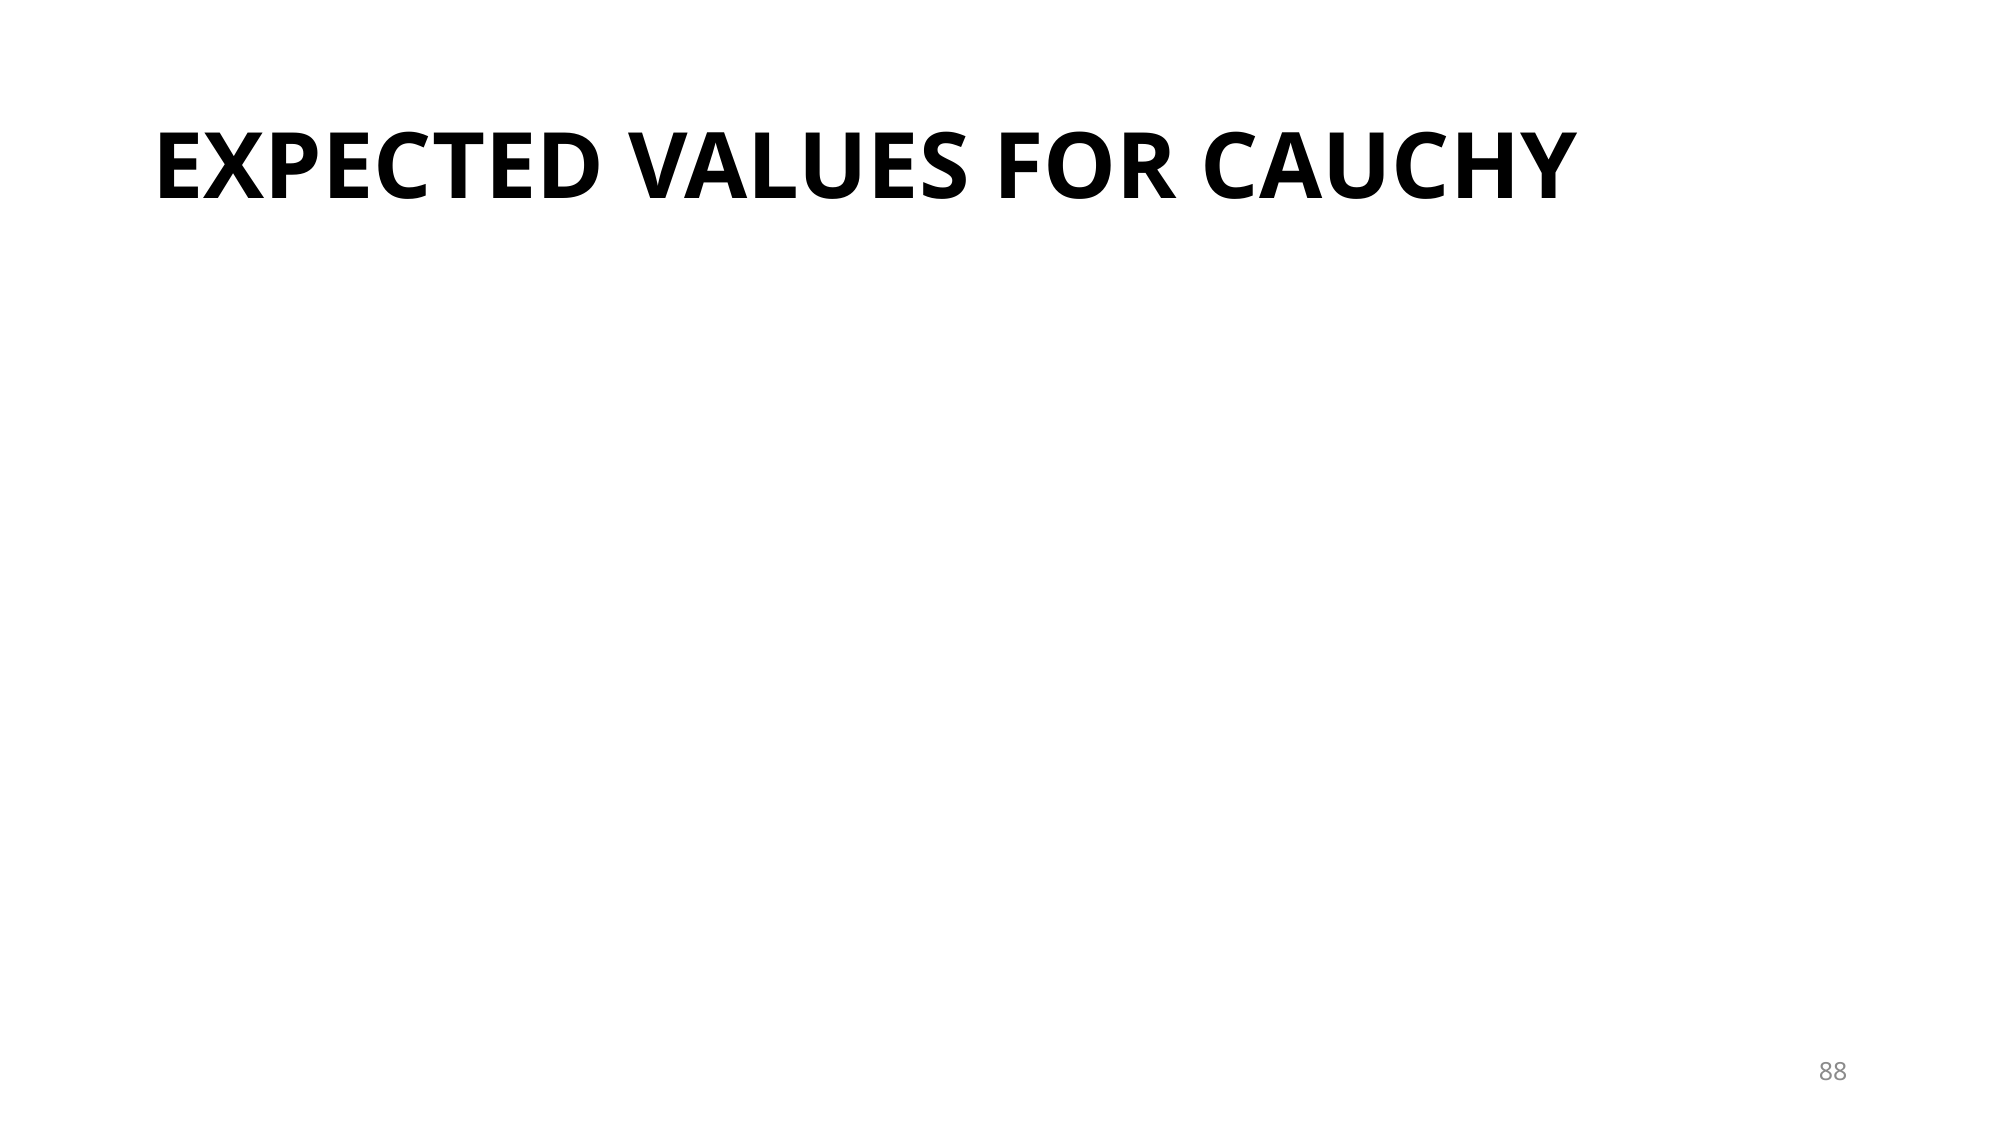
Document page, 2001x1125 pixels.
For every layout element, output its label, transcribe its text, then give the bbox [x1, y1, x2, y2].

title EXPECTED VALUES FOR CAUCHY [137, 59, 1863, 278]
slide_number 88 [1412, 1042, 1863, 1103]
